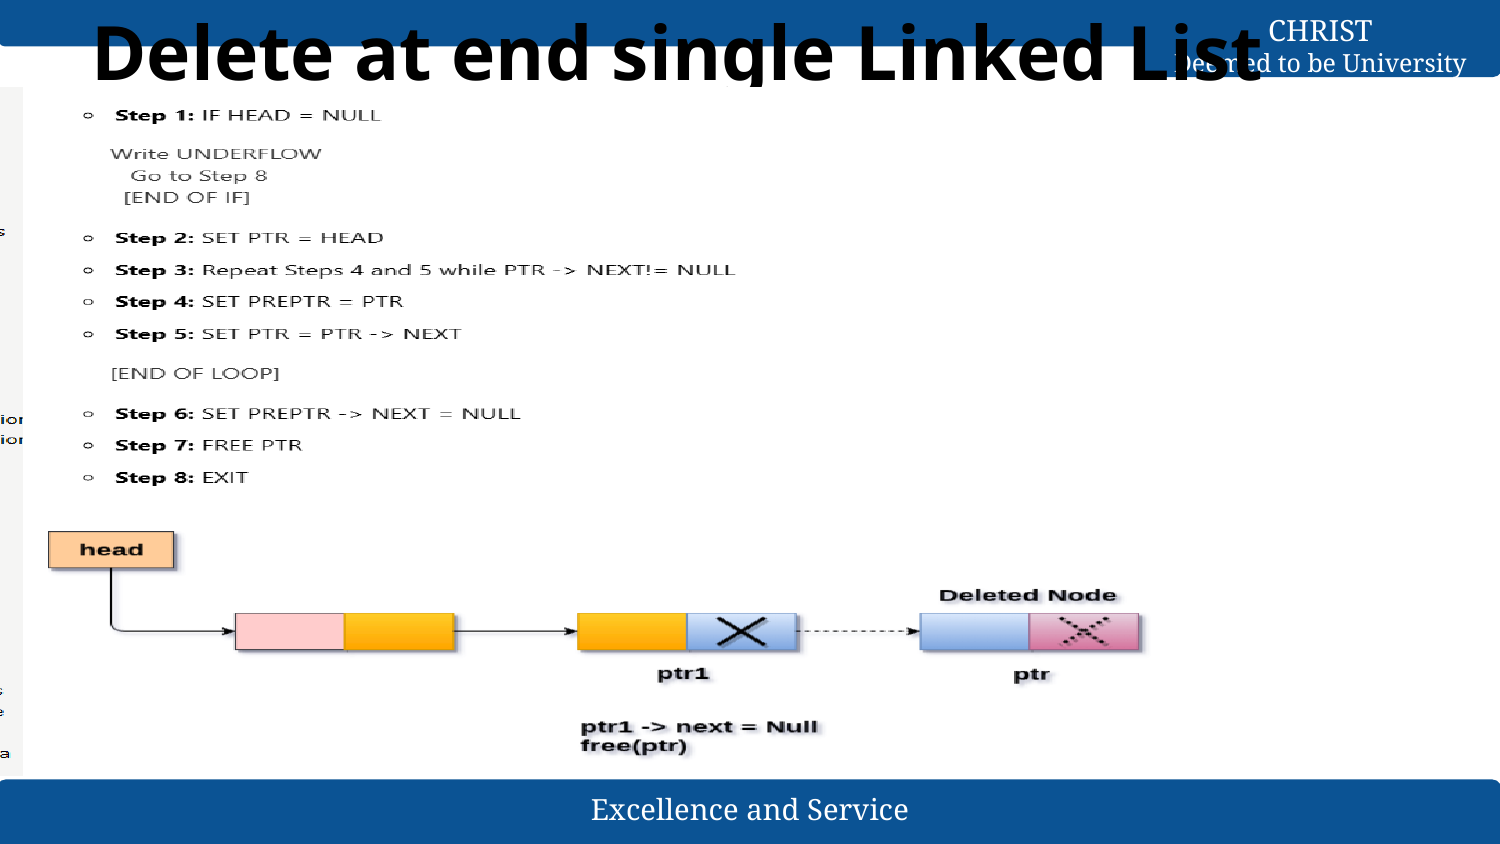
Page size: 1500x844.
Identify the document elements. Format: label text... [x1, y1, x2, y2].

title Delete at end single Linked List [0, 25, 1377, 76]
picture [0, 87, 1325, 776]
